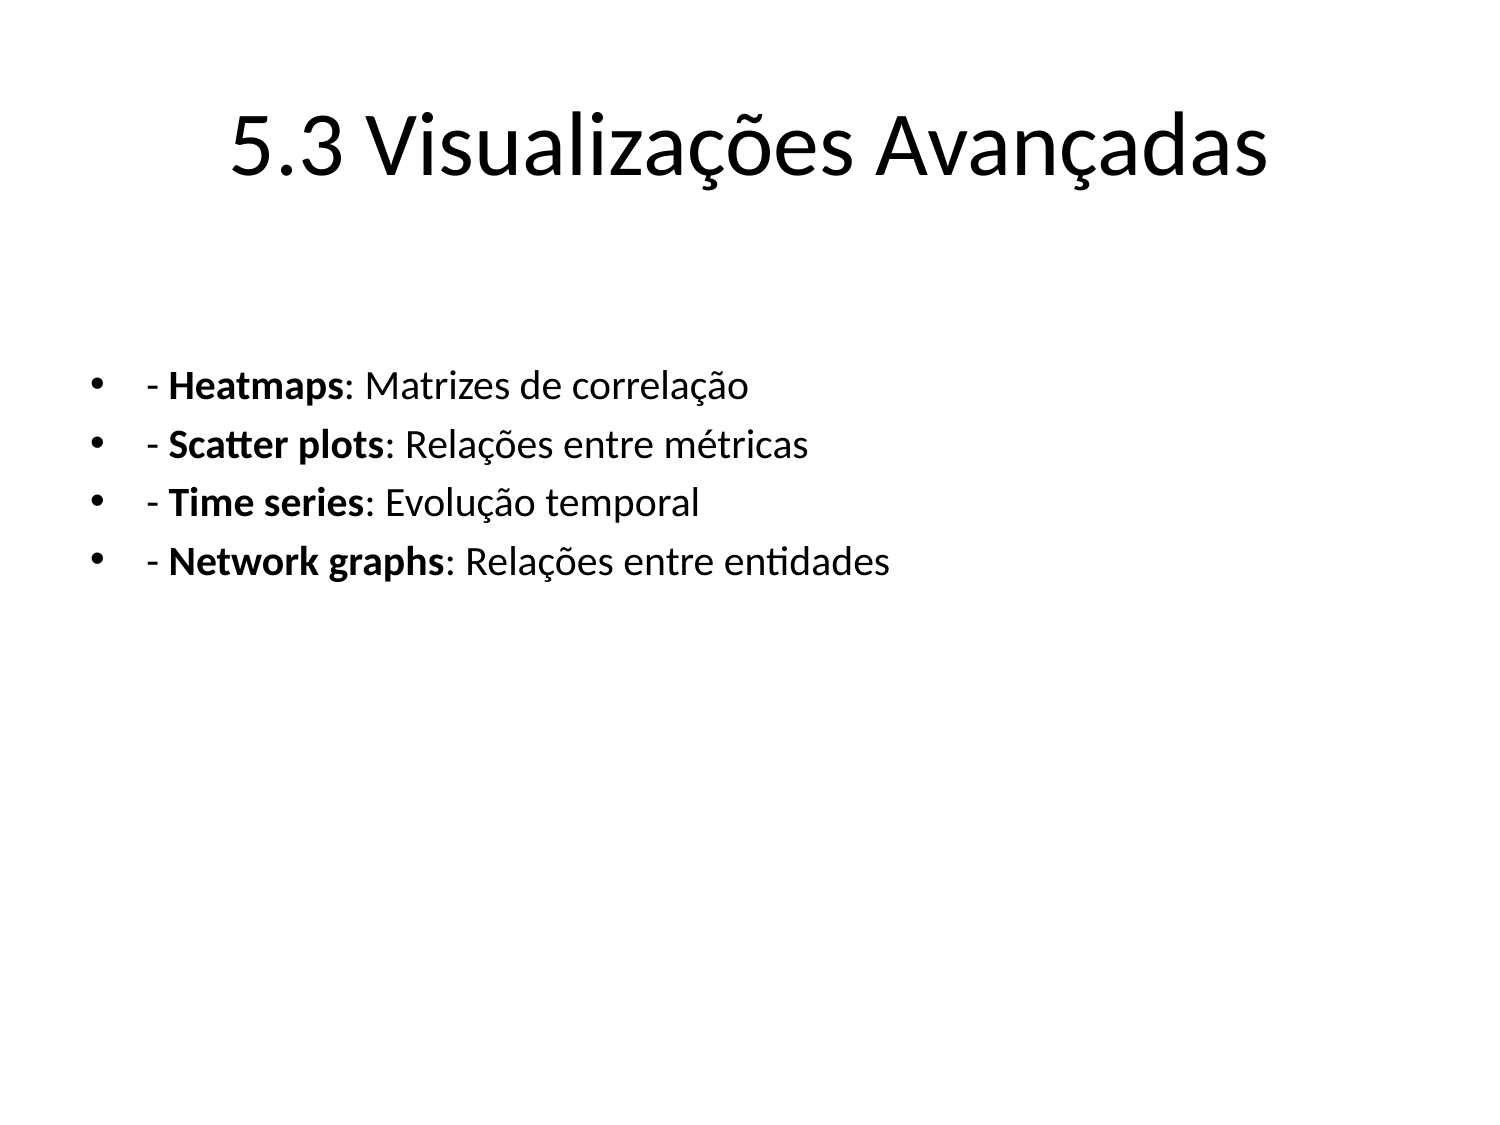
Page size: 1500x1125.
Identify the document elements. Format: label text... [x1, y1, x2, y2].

title 5.3 Visualizações Avançadas [75, 45, 1425, 233]
list - Heatmaps: Matrizes de correlação - Scatter plots: Relações entre métricas - Time series: Evolução temporal - Network graphs: Relações entre entidades [75, 262, 1425, 1005]
